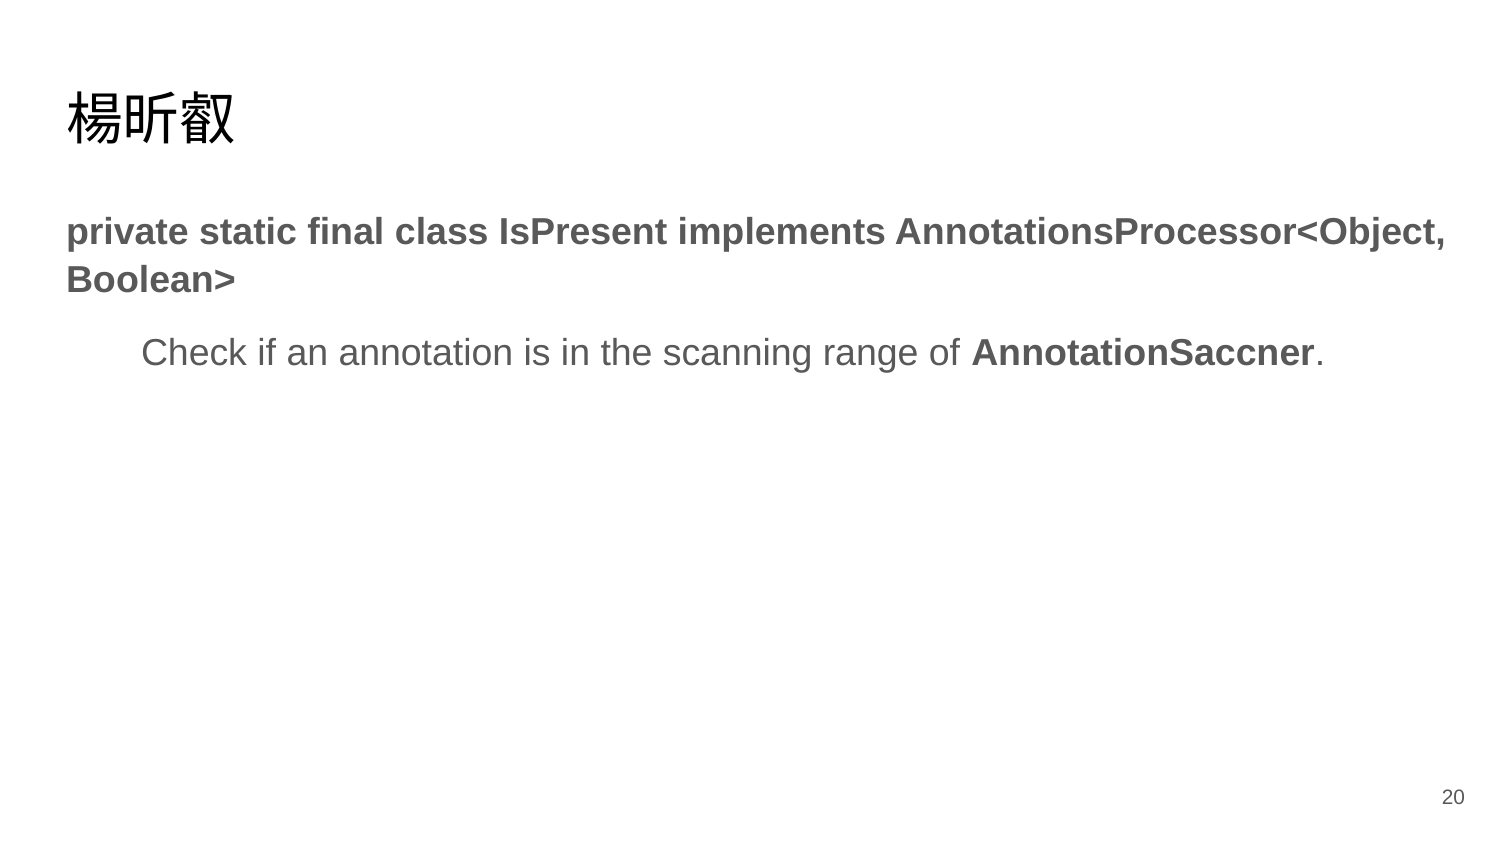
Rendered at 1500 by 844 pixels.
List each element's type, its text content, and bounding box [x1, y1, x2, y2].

title 楊昕叡 [51, 72, 1449, 167]
slide_number ‹#› [1389, 764, 1480, 830]
list private static final class IsPresent implements AnnotationsProcessor<Object, Boolean> Check if an annotation is in the scanning range of AnnotationSaccner. [51, 189, 1500, 844]
